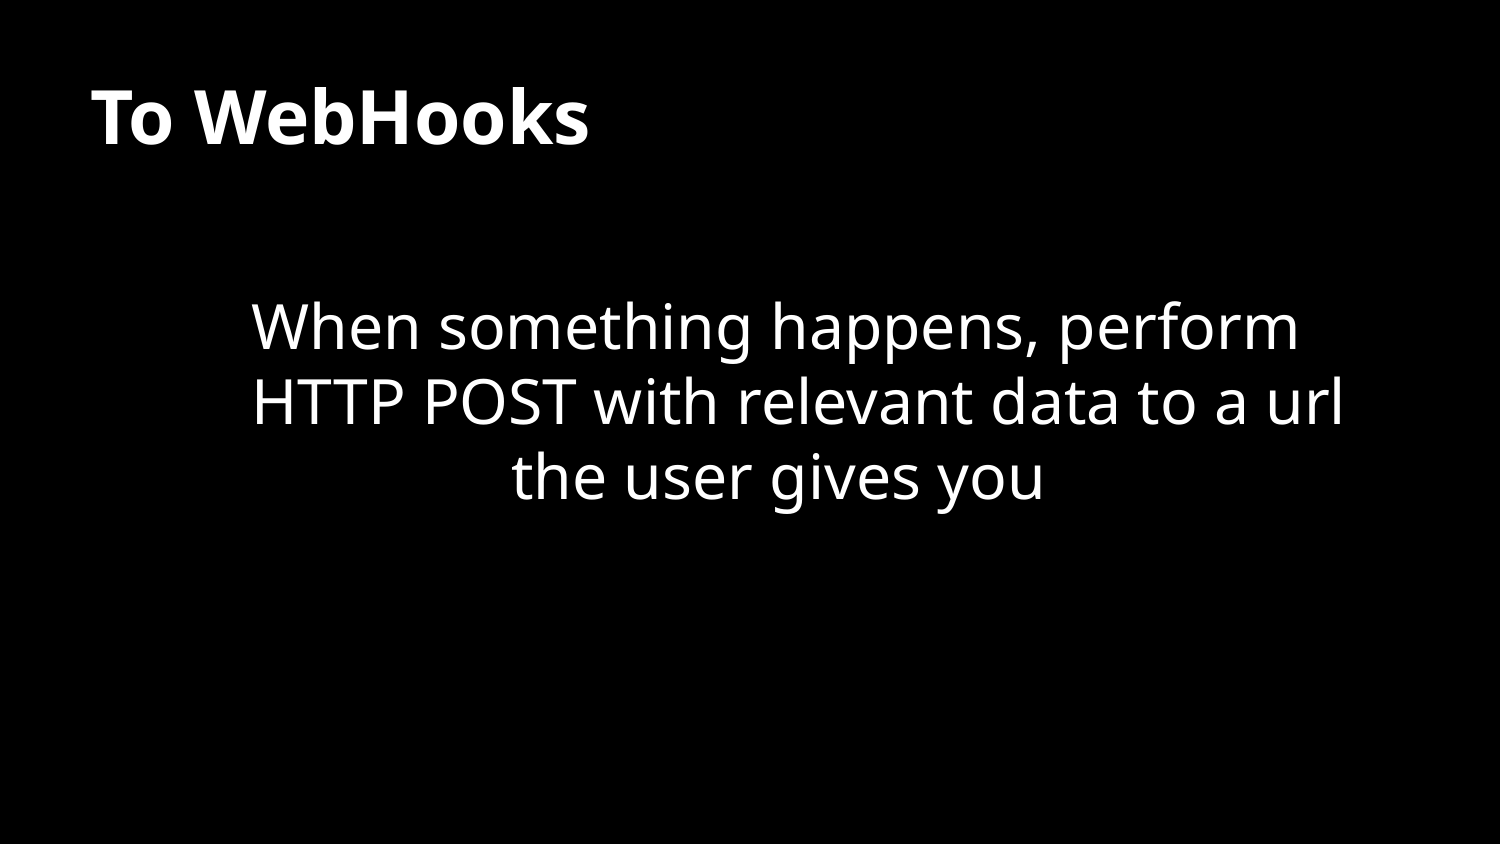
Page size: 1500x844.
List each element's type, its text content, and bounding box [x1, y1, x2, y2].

title To WebHooks [75, 33, 1425, 175]
list When something happens, perform HTTP POST with relevant data to a url the user gives you [75, 196, 1425, 808]
